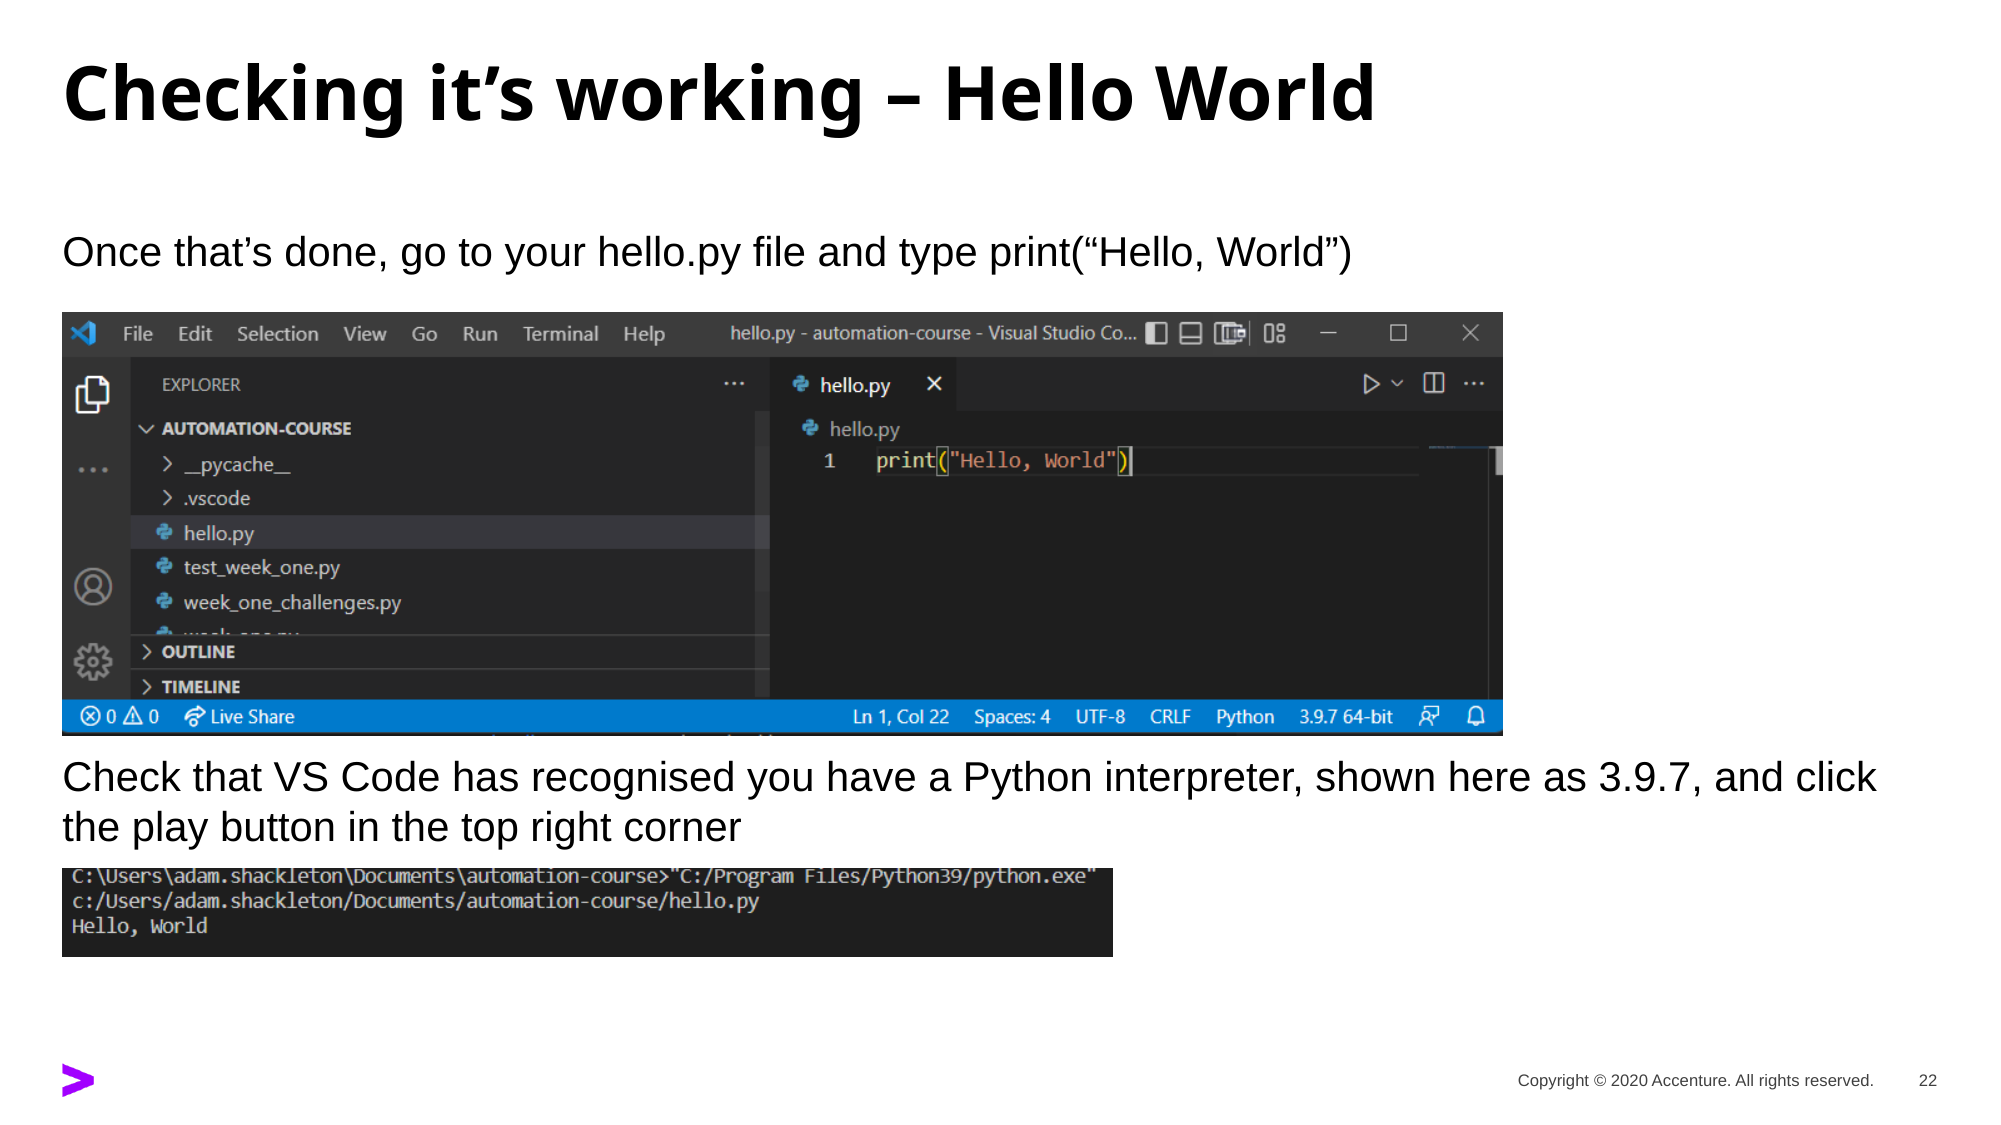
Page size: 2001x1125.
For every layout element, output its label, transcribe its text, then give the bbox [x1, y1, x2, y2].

picture [62, 868, 1113, 957]
title Checking it’s working – Hello World [62, 62, 1938, 224]
picture [62, 1063, 94, 1097]
picture [62, 312, 1503, 736]
list Once that’s done, go to your hello.py file and type print(“Hello, World”) Check that VS Code has recognised you have a Python interpreter, shown here as 3.9.7, and click the play button in the top right corner [62, 224, 1938, 1036]
